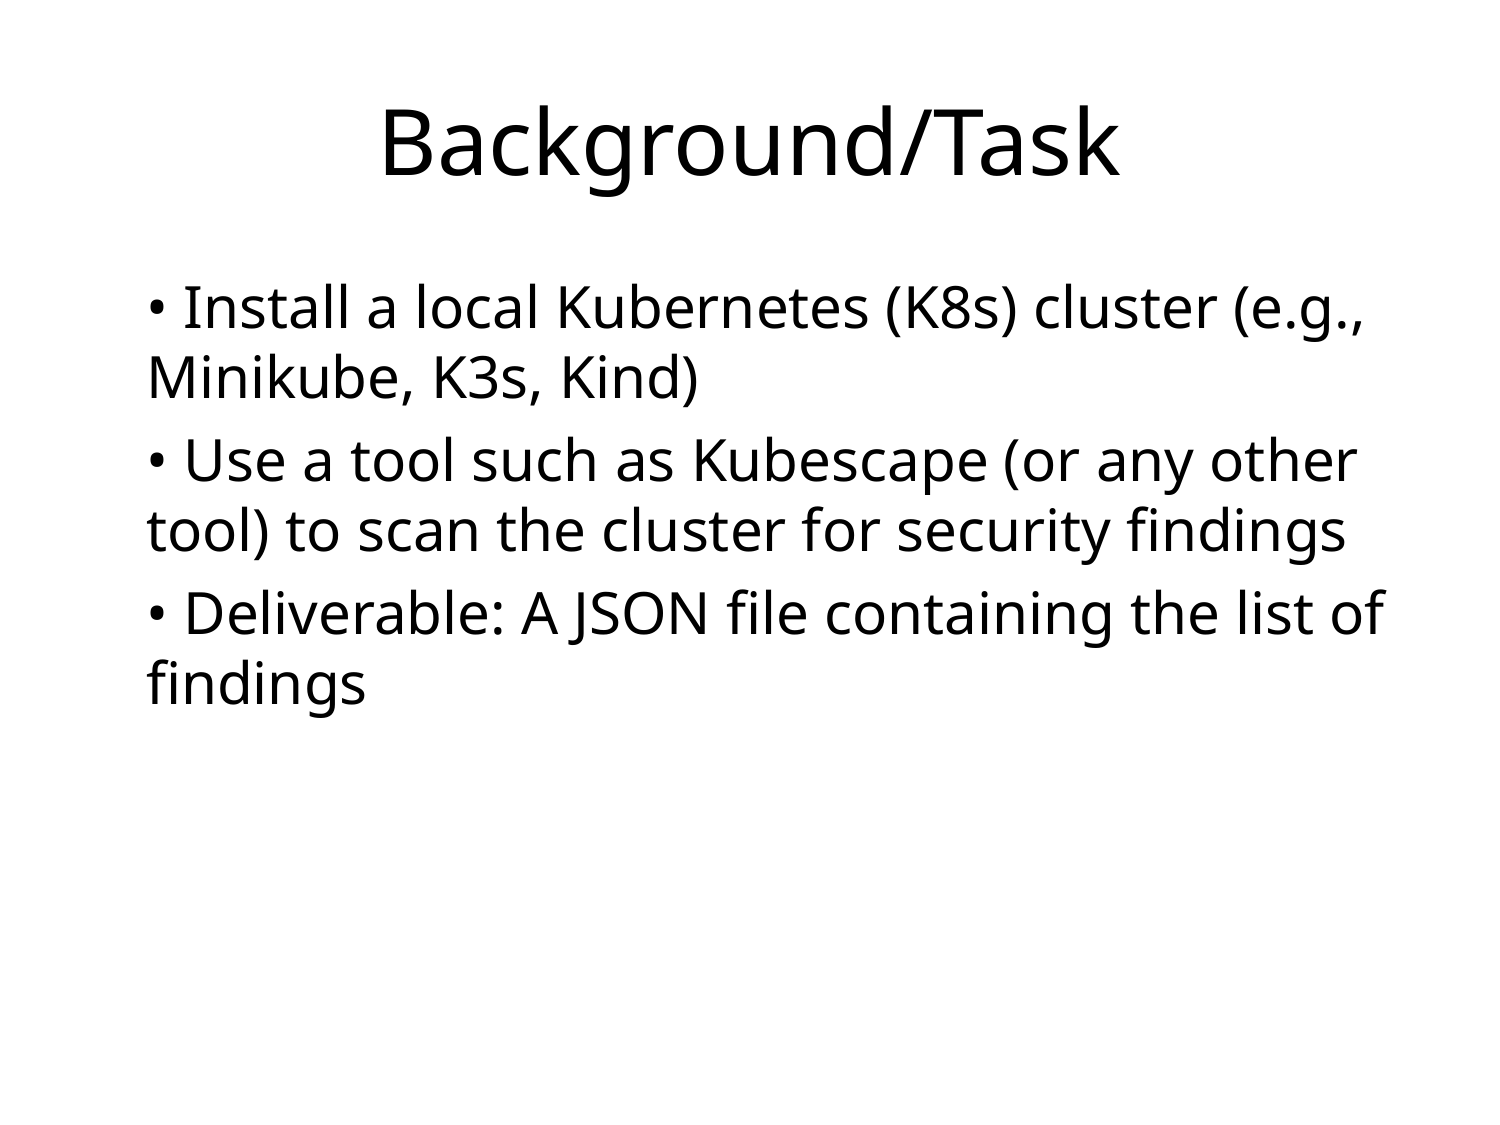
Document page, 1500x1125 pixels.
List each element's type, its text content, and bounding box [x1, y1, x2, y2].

list • Install a local Kubernetes (K8s) cluster (e.g., Minikube, K3s, Kind) • Use a tool such as Kubescape (or any other tool) to scan the cluster for security findings • Deliverable: A JSON file containing the list of findings [75, 262, 1425, 1005]
title Background/Task [75, 45, 1425, 233]
